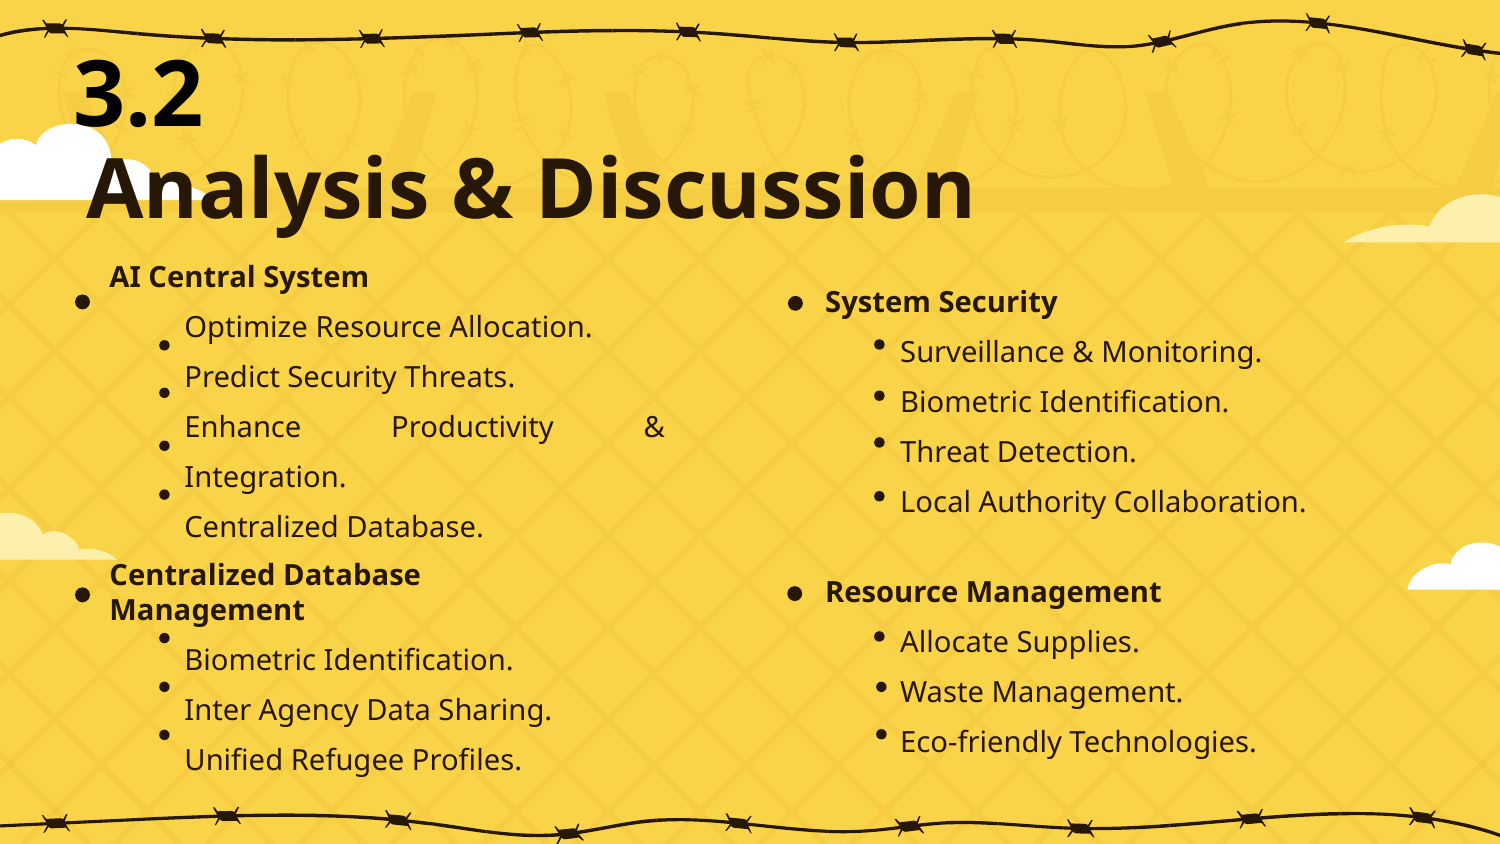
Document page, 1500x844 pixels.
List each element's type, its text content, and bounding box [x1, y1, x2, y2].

text_box [157, 727, 172, 743]
text_box [785, 293, 805, 313]
title Analysis & Discussion [71, 137, 1112, 232]
text_box [131, 275, 139, 286]
text_box [325, 515, 336, 527]
text_box [298, 271, 308, 280]
text_box [111, 267, 125, 286]
text_box [72, 292, 93, 312]
text_box [325, 271, 339, 287]
text_box [874, 726, 889, 742]
text_box [281, 272, 295, 293]
text_box [157, 438, 172, 454]
text_box [343, 276, 347, 286]
text_box [314, 279, 322, 287]
text_box [872, 629, 887, 644]
text_box [187, 271, 201, 286]
text_box [157, 385, 172, 401]
text_box [205, 268, 215, 285]
text_box [157, 630, 172, 646]
text_box Resource Management Allocate Supplies. Waste Management. Eco-friendly Technologies. [787, 559, 1329, 773]
text_box [872, 435, 887, 450]
text_box System Security Surveillance & Monitoring. Biometric Identification. Threat Detection. Local Authority Collaboration. [787, 294, 1397, 507]
text_box [231, 271, 244, 287]
text_box [874, 679, 889, 695]
text_box [72, 585, 93, 605]
text_box [157, 338, 172, 353]
text_box 3.2 [58, 27, 220, 153]
text_box [785, 584, 805, 604]
text_box [170, 271, 182, 280]
text_box [277, 232, 296, 237]
text_box [351, 271, 366, 286]
text_box [151, 270, 165, 287]
text_box [872, 337, 887, 352]
text_box [872, 488, 887, 504]
text_box Centralized Database Management Biometric Identification. Inter Agency Data Sharing. Unified Refugee Profiles. [71, 559, 613, 773]
text_box [157, 487, 172, 502]
text_box [265, 266, 278, 286]
text_box [872, 388, 887, 404]
text_box [157, 679, 172, 695]
subtitle AI Central System Optimize Resource Allocation. Predict Security Threats. Enhance Productivity & Integration. Centralized Database. [71, 294, 681, 507]
